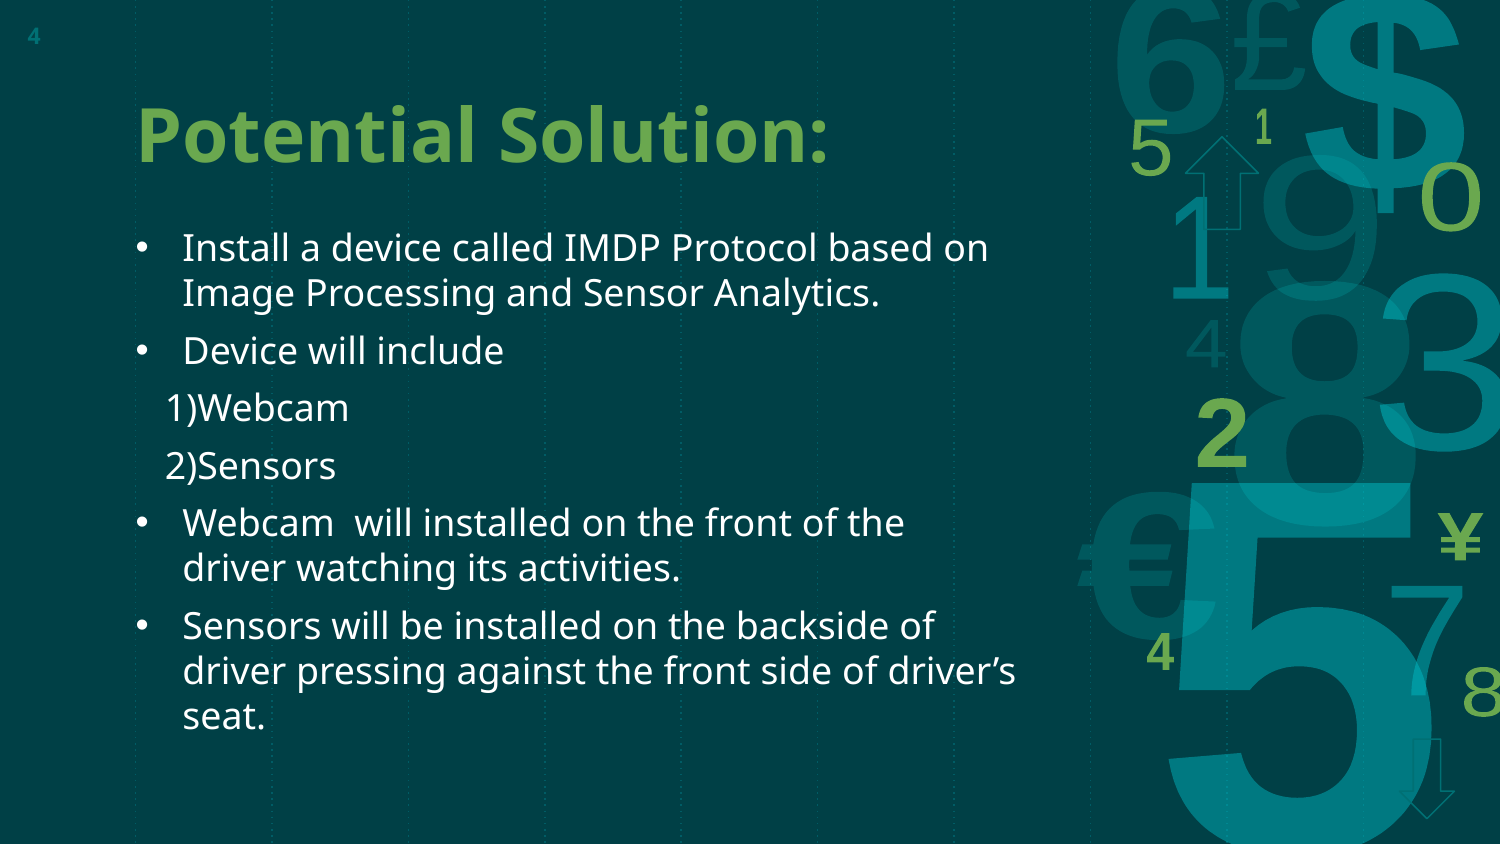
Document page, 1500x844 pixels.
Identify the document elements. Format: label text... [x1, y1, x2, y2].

slide_number 4 [12, 6, 103, 66]
text_box Install a device called IMDP Protocol based on Image Processing and Sensor Analytics. Device will include 1)Webcam 2)Sensors Webcam will installed on the front of the driver watching its activities. Sensors will be installed on the backside of driver pressing against the front side of driver’s seat. [120, 209, 1035, 726]
title Potential Solution: [120, 78, 1092, 193]
